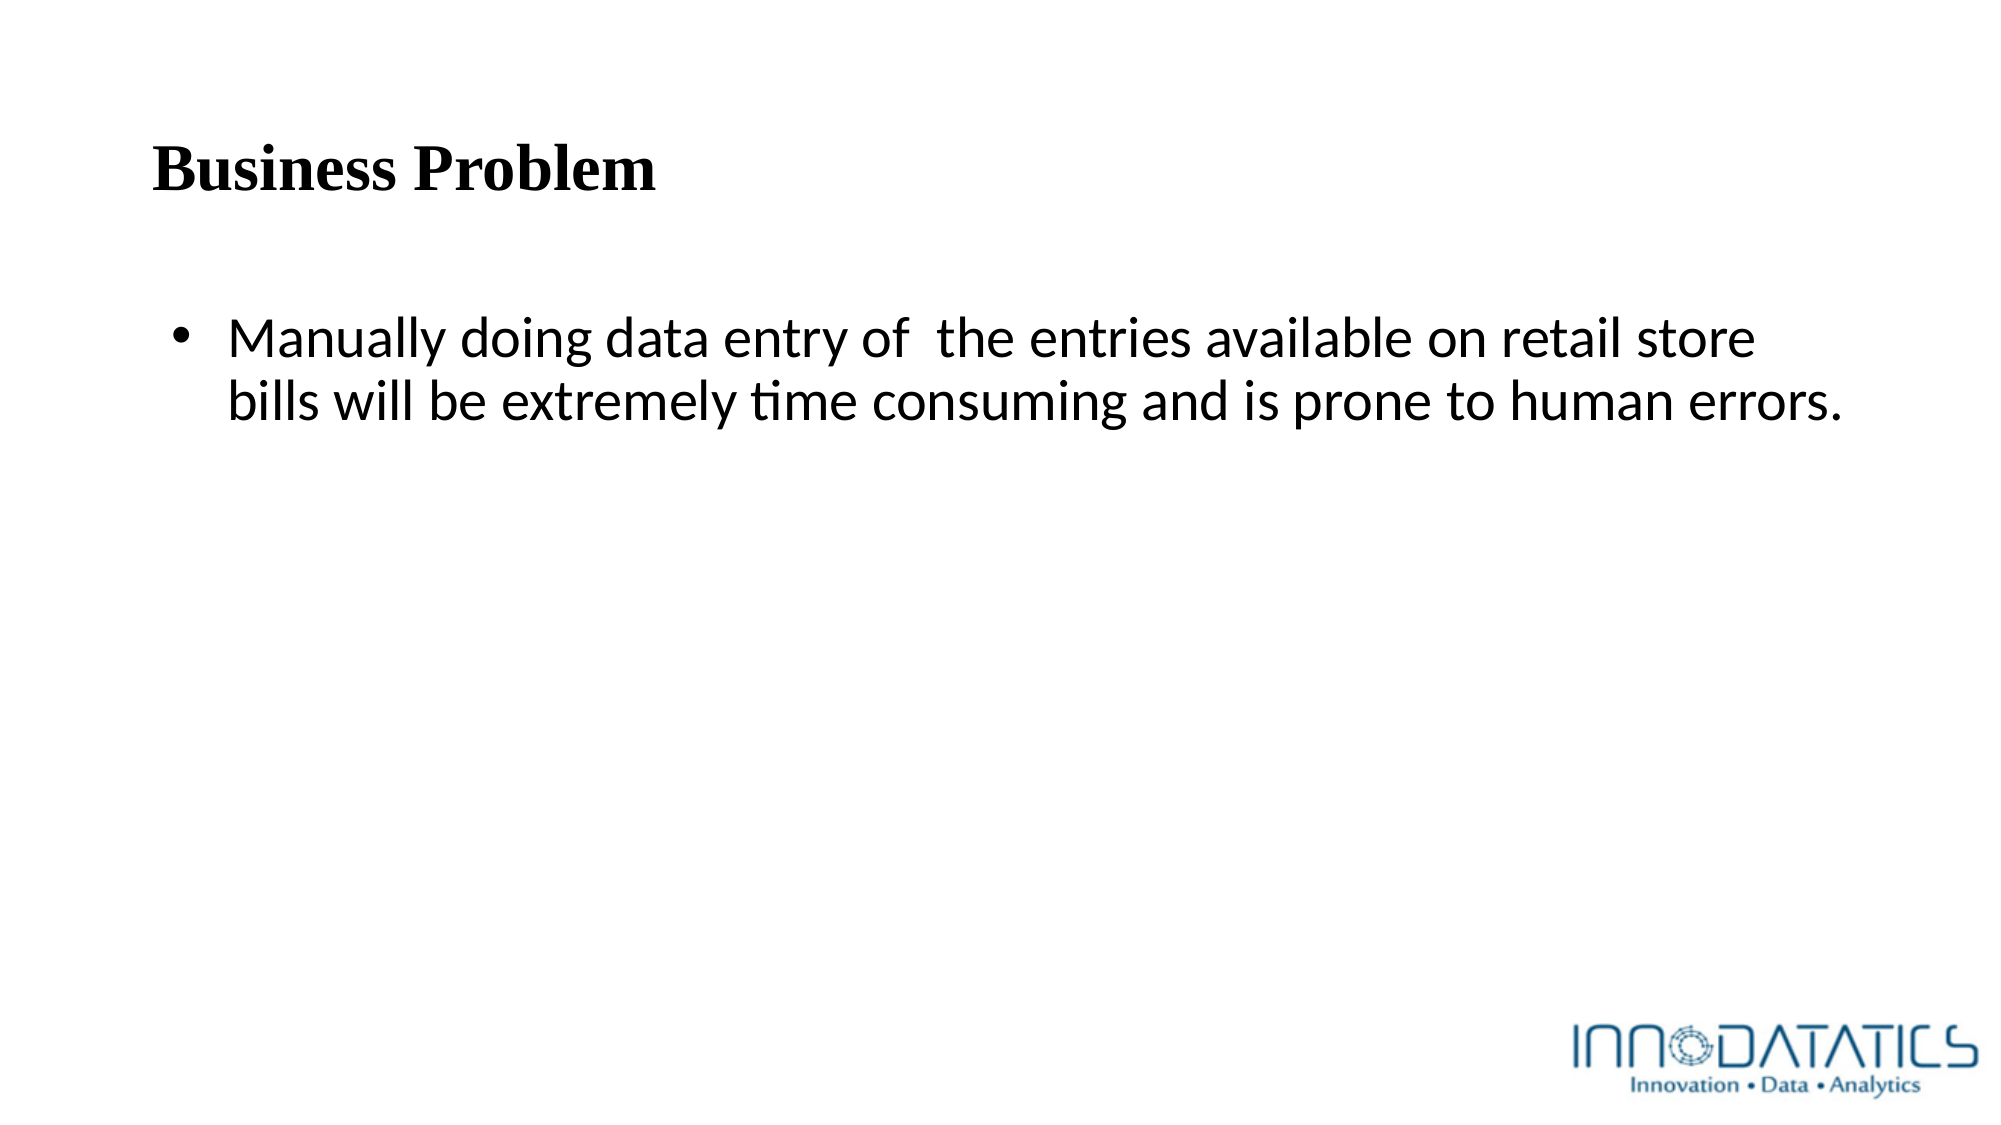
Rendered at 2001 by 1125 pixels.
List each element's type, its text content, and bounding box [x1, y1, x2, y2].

title Business Problem [137, 67, 1863, 271]
picture [1571, 992, 1998, 1125]
list Manually doing data entry of the entries available on retail store bills will be extremely time consuming and is prone to human errors. [137, 299, 1863, 1014]
